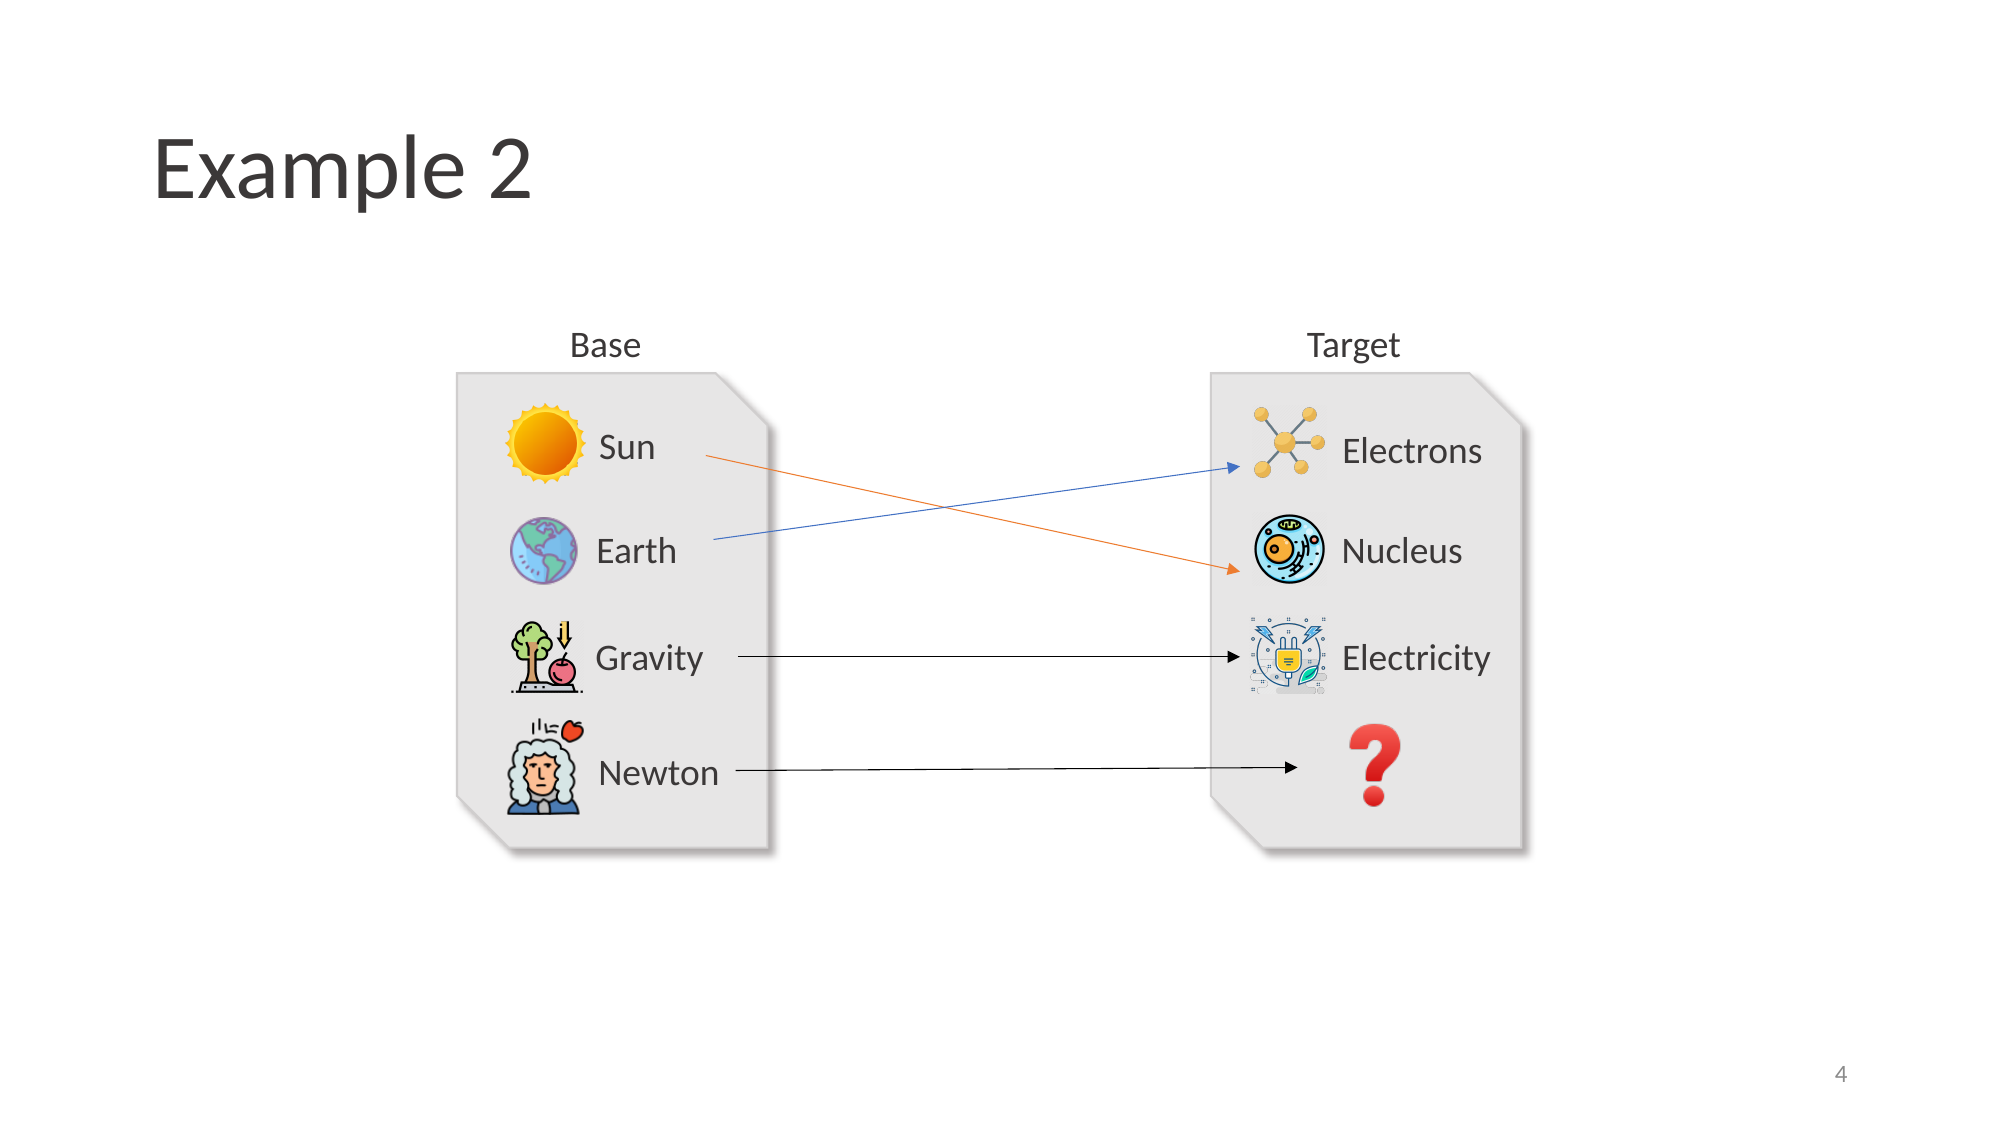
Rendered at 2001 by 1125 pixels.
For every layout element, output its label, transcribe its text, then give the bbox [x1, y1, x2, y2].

title Example 2 [137, 59, 1863, 278]
picture [508, 515, 582, 589]
picture [1252, 512, 1327, 586]
text_box Target [1292, 312, 1416, 372]
text_box Newton [593, 740, 735, 800]
picture [500, 399, 589, 487]
text_box Gravity [584, 625, 719, 686]
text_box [705, 455, 1241, 572]
slide_number 4 [1412, 1042, 1863, 1103]
picture [1249, 615, 1328, 694]
picture [493, 718, 593, 817]
text_box Earth [582, 518, 693, 579]
text_box Base [555, 312, 657, 372]
picture [1252, 405, 1327, 480]
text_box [713, 466, 1241, 540]
text_box Sun [589, 414, 671, 475]
picture [1320, 708, 1430, 818]
picture [509, 620, 584, 694]
text_box Electrons [1327, 418, 1498, 479]
text_box [455, 372, 769, 849]
text_box Electricity [1328, 625, 1507, 686]
text_box Nucleus [1327, 519, 1479, 579]
text_box [1209, 372, 1523, 849]
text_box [735, 767, 1298, 771]
